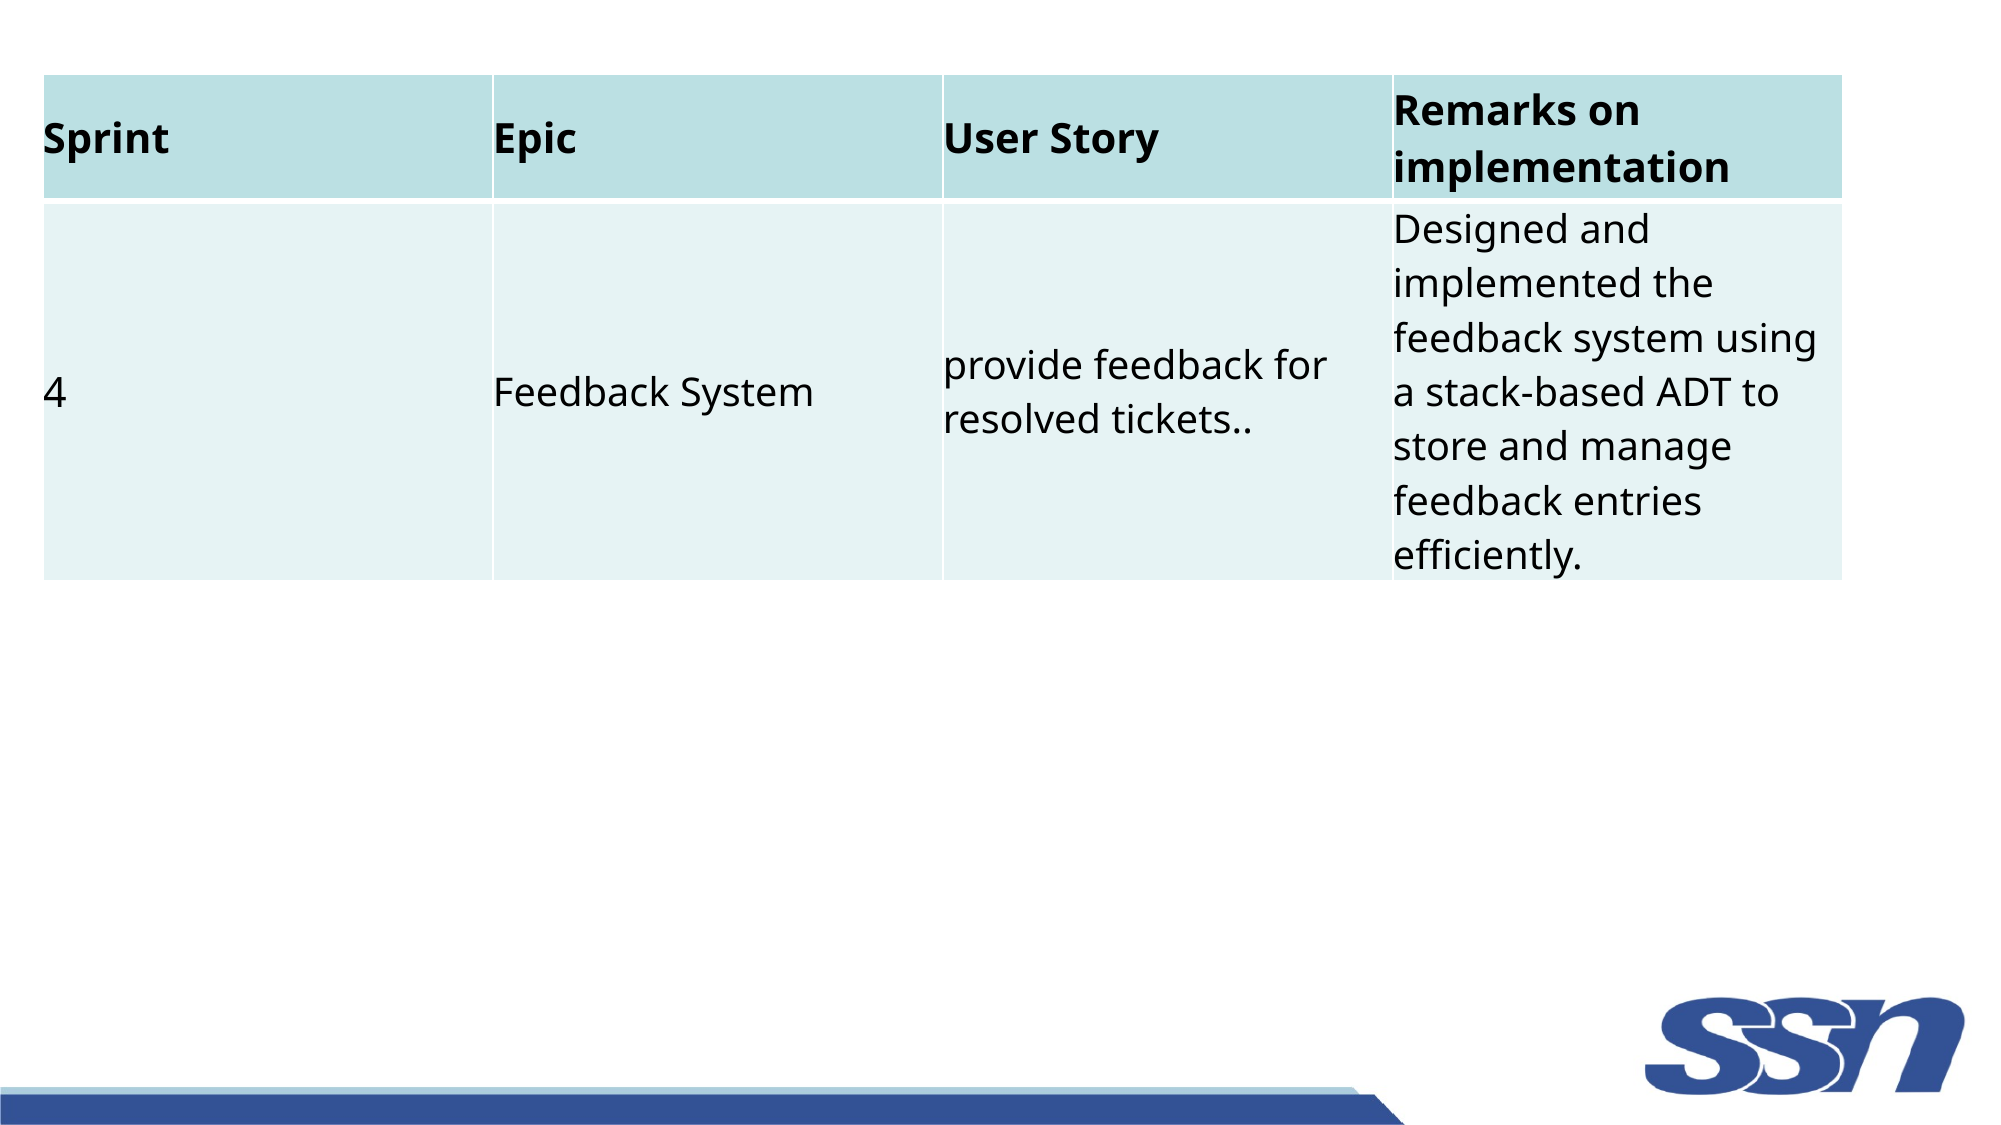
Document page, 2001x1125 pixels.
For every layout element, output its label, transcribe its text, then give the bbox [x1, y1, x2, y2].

picture [0, 962, 1467, 1125]
table_cell Designed and implemented the feedback system using a stack-based ADT to store and manage feedback entries efficiently. [1394, 204, 1842, 580]
table_cell 4 [44, 204, 492, 580]
table_header Epic [494, 75, 942, 198]
table_header User Story [944, 75, 1392, 198]
picture [1625, 986, 1992, 1125]
table_cell Feedback System [494, 204, 942, 580]
table_header Remarks on implementation [1394, 75, 1842, 198]
table_header Sprint [44, 75, 492, 198]
table_cell provide feedback for resolved tickets.. [944, 204, 1392, 580]
